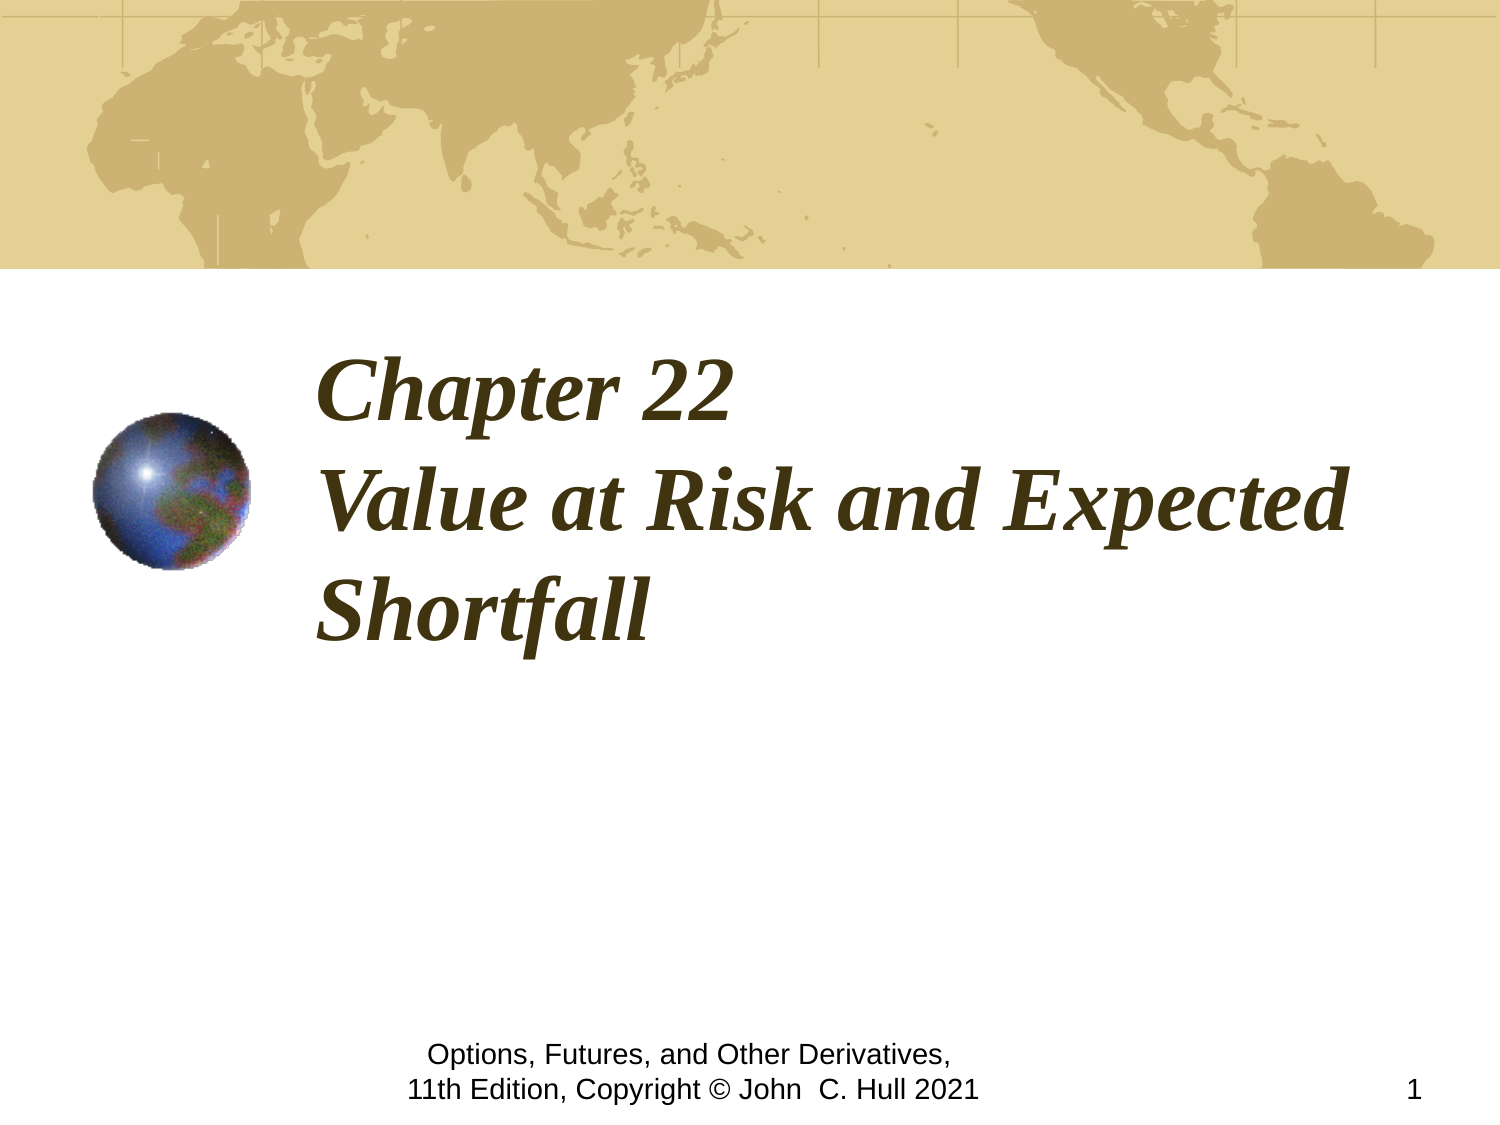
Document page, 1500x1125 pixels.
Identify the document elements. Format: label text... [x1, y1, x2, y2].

title Chapter 22 Value at Risk and Expected Shortfall [300, 299, 1438, 688]
footer Options, Futures, and Other Derivatives, 11th Edition, Copyright © John C. Hull 2021 [337, 1037, 1051, 1113]
picture [87, 407, 268, 575]
slide_number 1 [1124, 1037, 1438, 1113]
